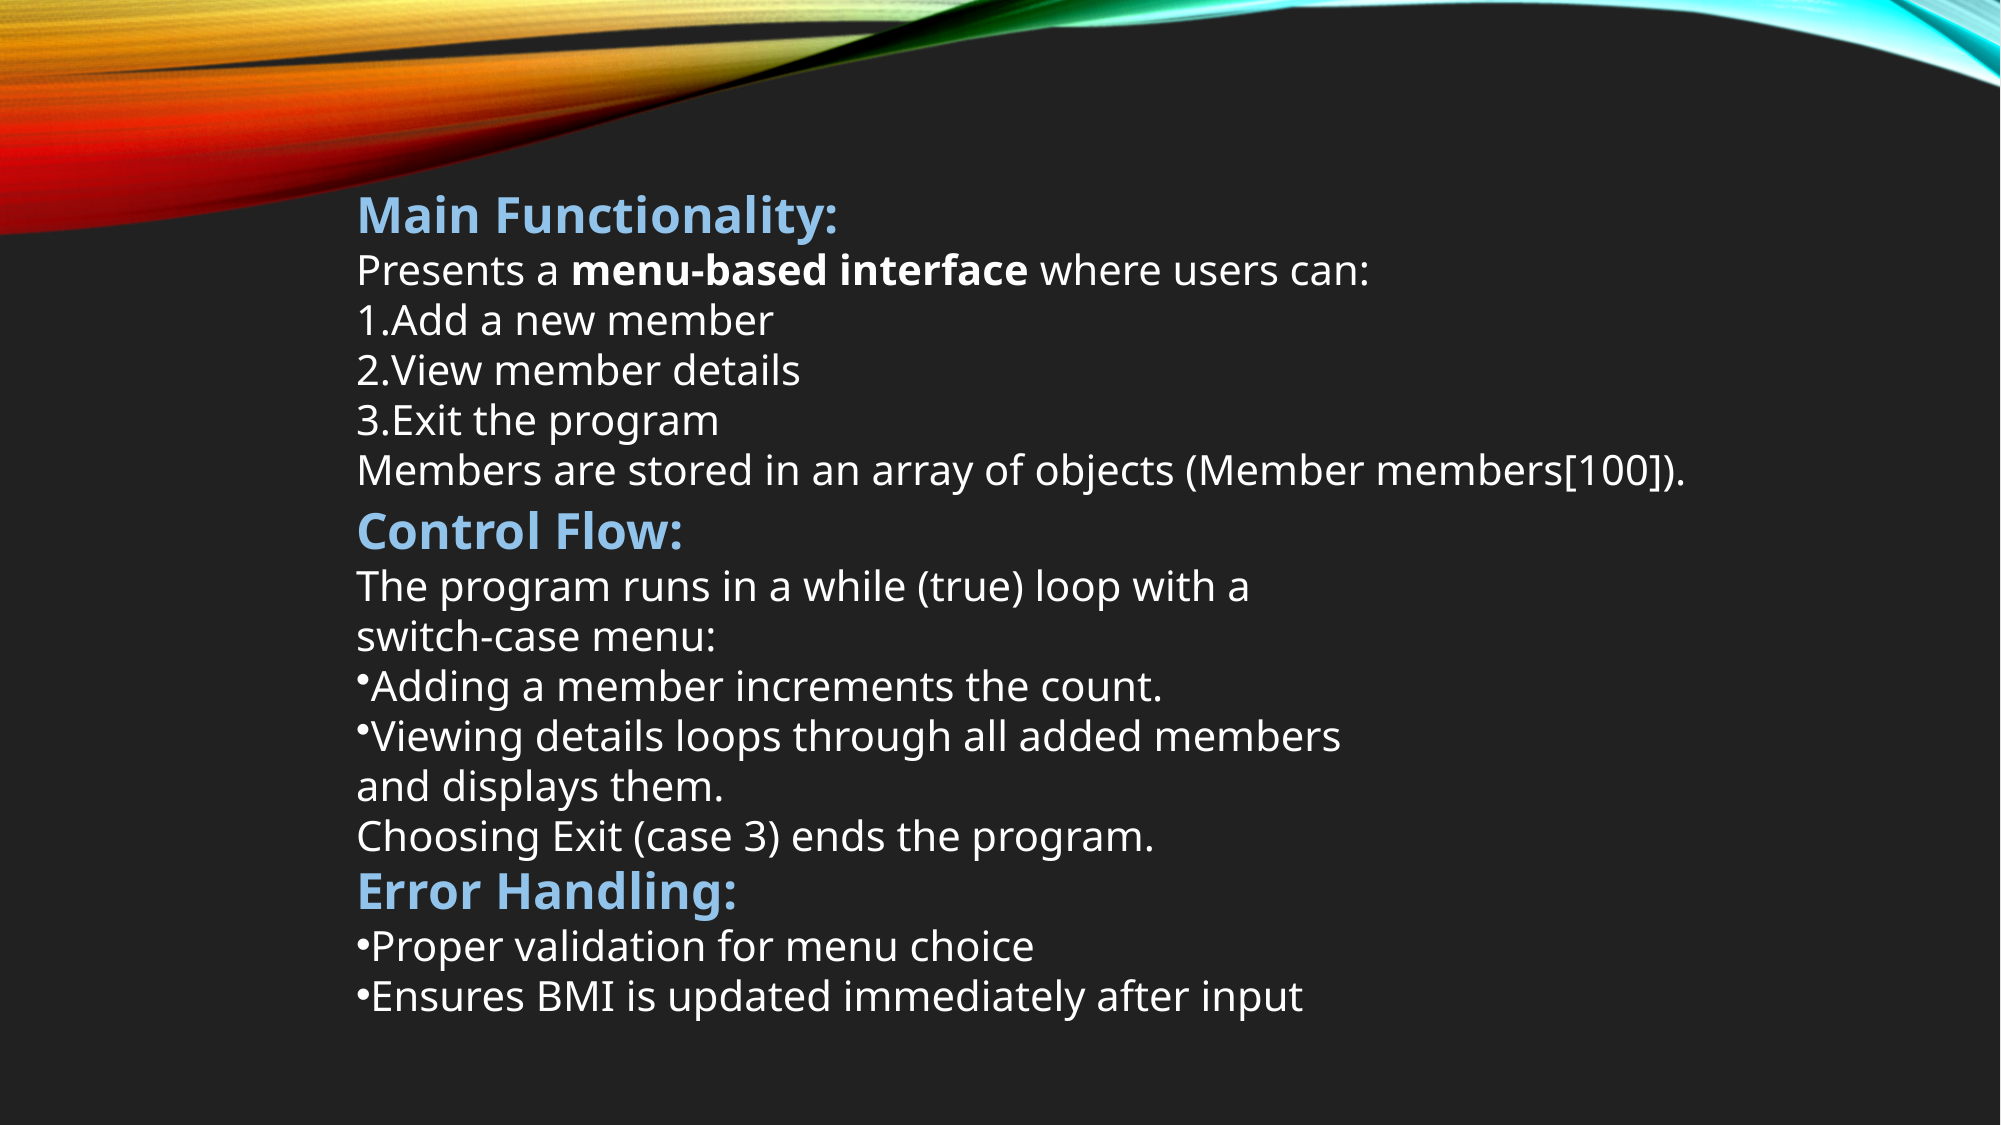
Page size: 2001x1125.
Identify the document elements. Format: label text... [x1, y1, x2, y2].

picture [0, 0, 2001, 1125]
text_box Control Flow: The program runs in a while (true) loop with a switch-case menu: Adding a member increments the count. Viewing details loops through all added members and displays them. Choosing Exit (case 3) ends the program. Error Handling: Proper validation for menu choice Ensures BMI is updated immediately after input [341, 491, 1407, 1125]
text_box Main Functionality: Presents a menu-based interface where users can: Add a new member View member details Exit the program Members are stored in an array of objects (Member members[100]). [341, 176, 1788, 502]
